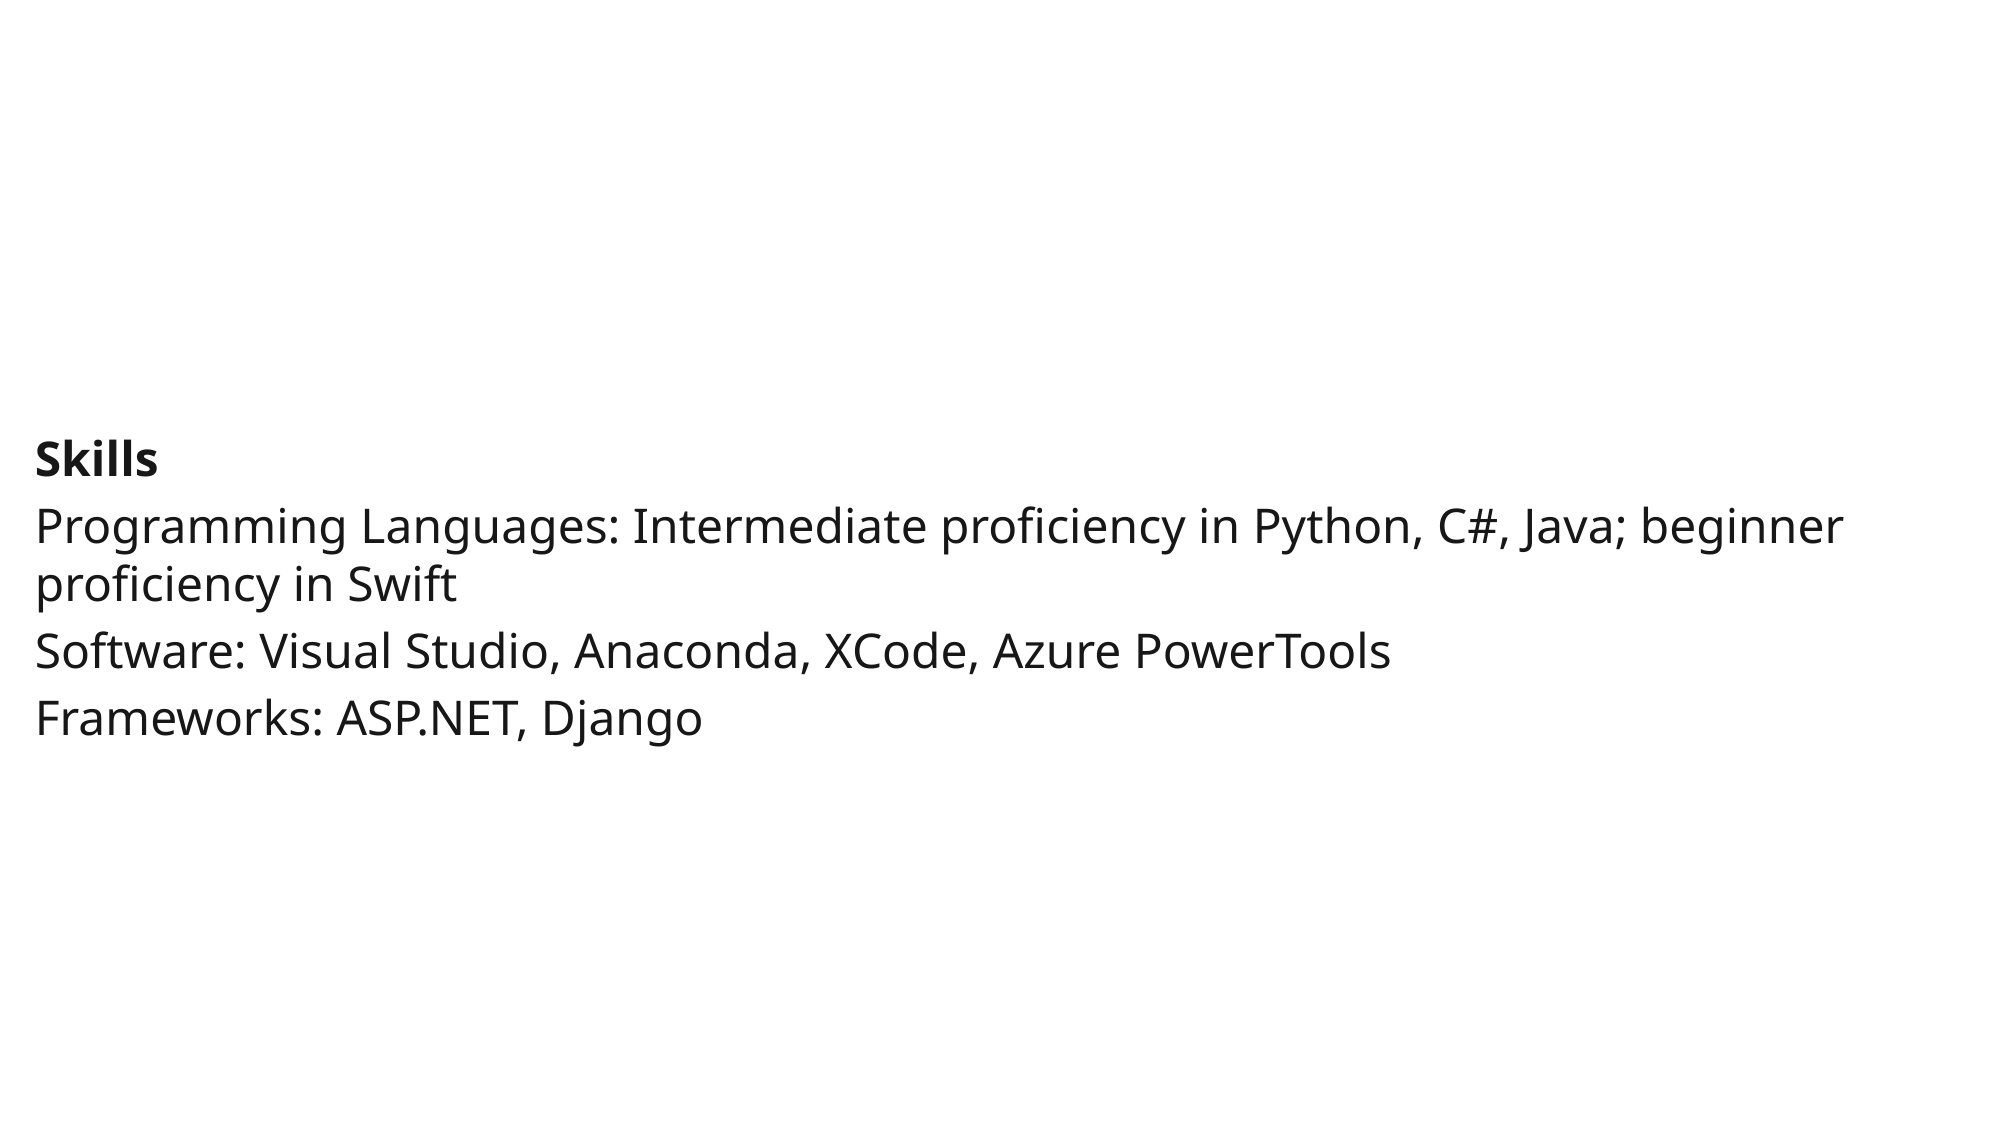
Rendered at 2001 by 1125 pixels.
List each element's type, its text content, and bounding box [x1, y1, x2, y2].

list Skills Programming Languages: Intermediate proficiency in Python, C#, Java; beginner proficiency in Swift Software: Visual Studio, Anaconda, XCode, Azure PowerTools Frameworks: ASP.NET, Django [34, 428, 1966, 755]
